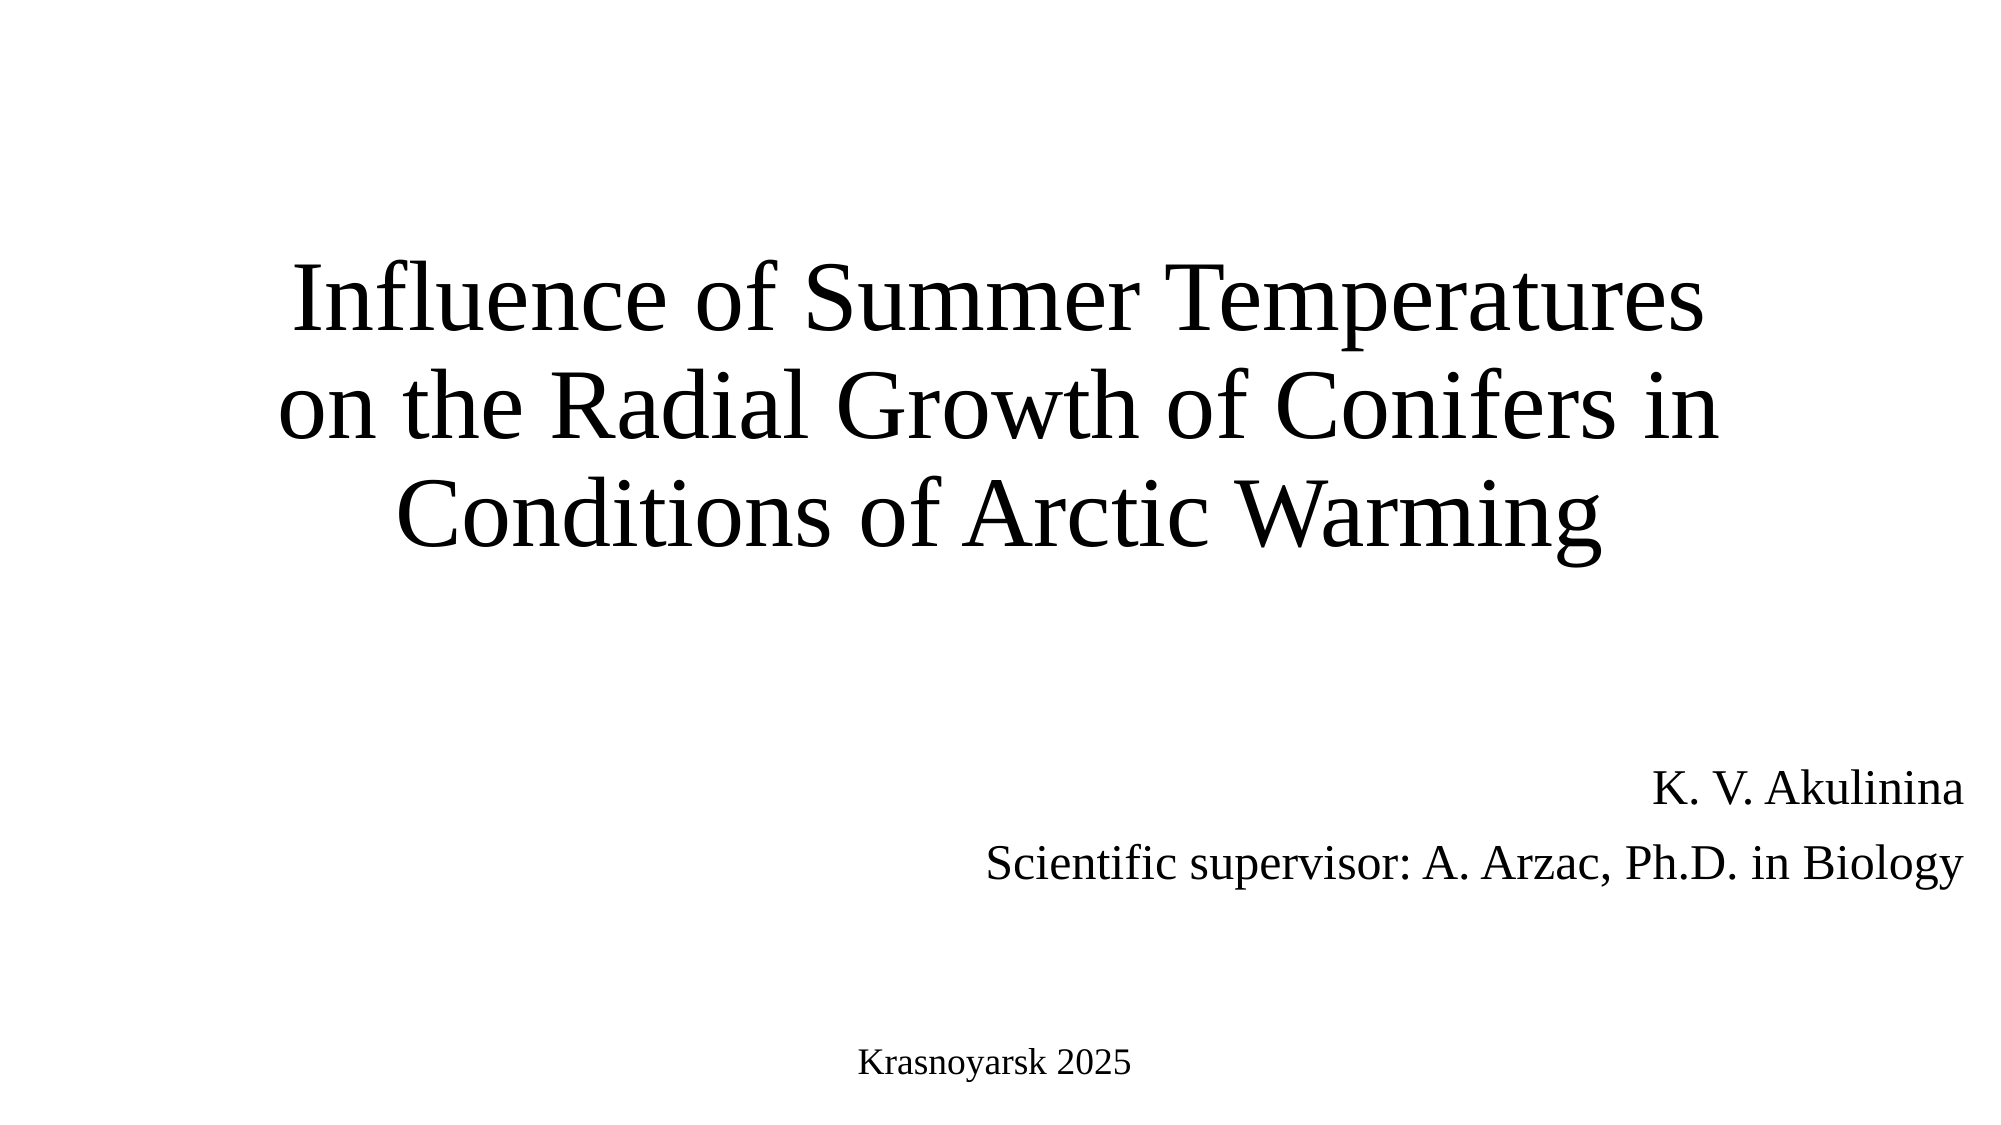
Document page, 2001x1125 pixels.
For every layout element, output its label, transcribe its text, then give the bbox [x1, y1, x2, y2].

title Influence of Summer Temperatures on the Radial Growth of Conifers in Conditions of Arctic Warming [249, 184, 1750, 576]
text_box Krasnoyarsk 2025 [0, 1030, 1990, 1090]
subtitle K. V. Akulinina Scientific supervisor: A. Arzac, Ph.D. in Biology [479, 754, 1980, 941]
